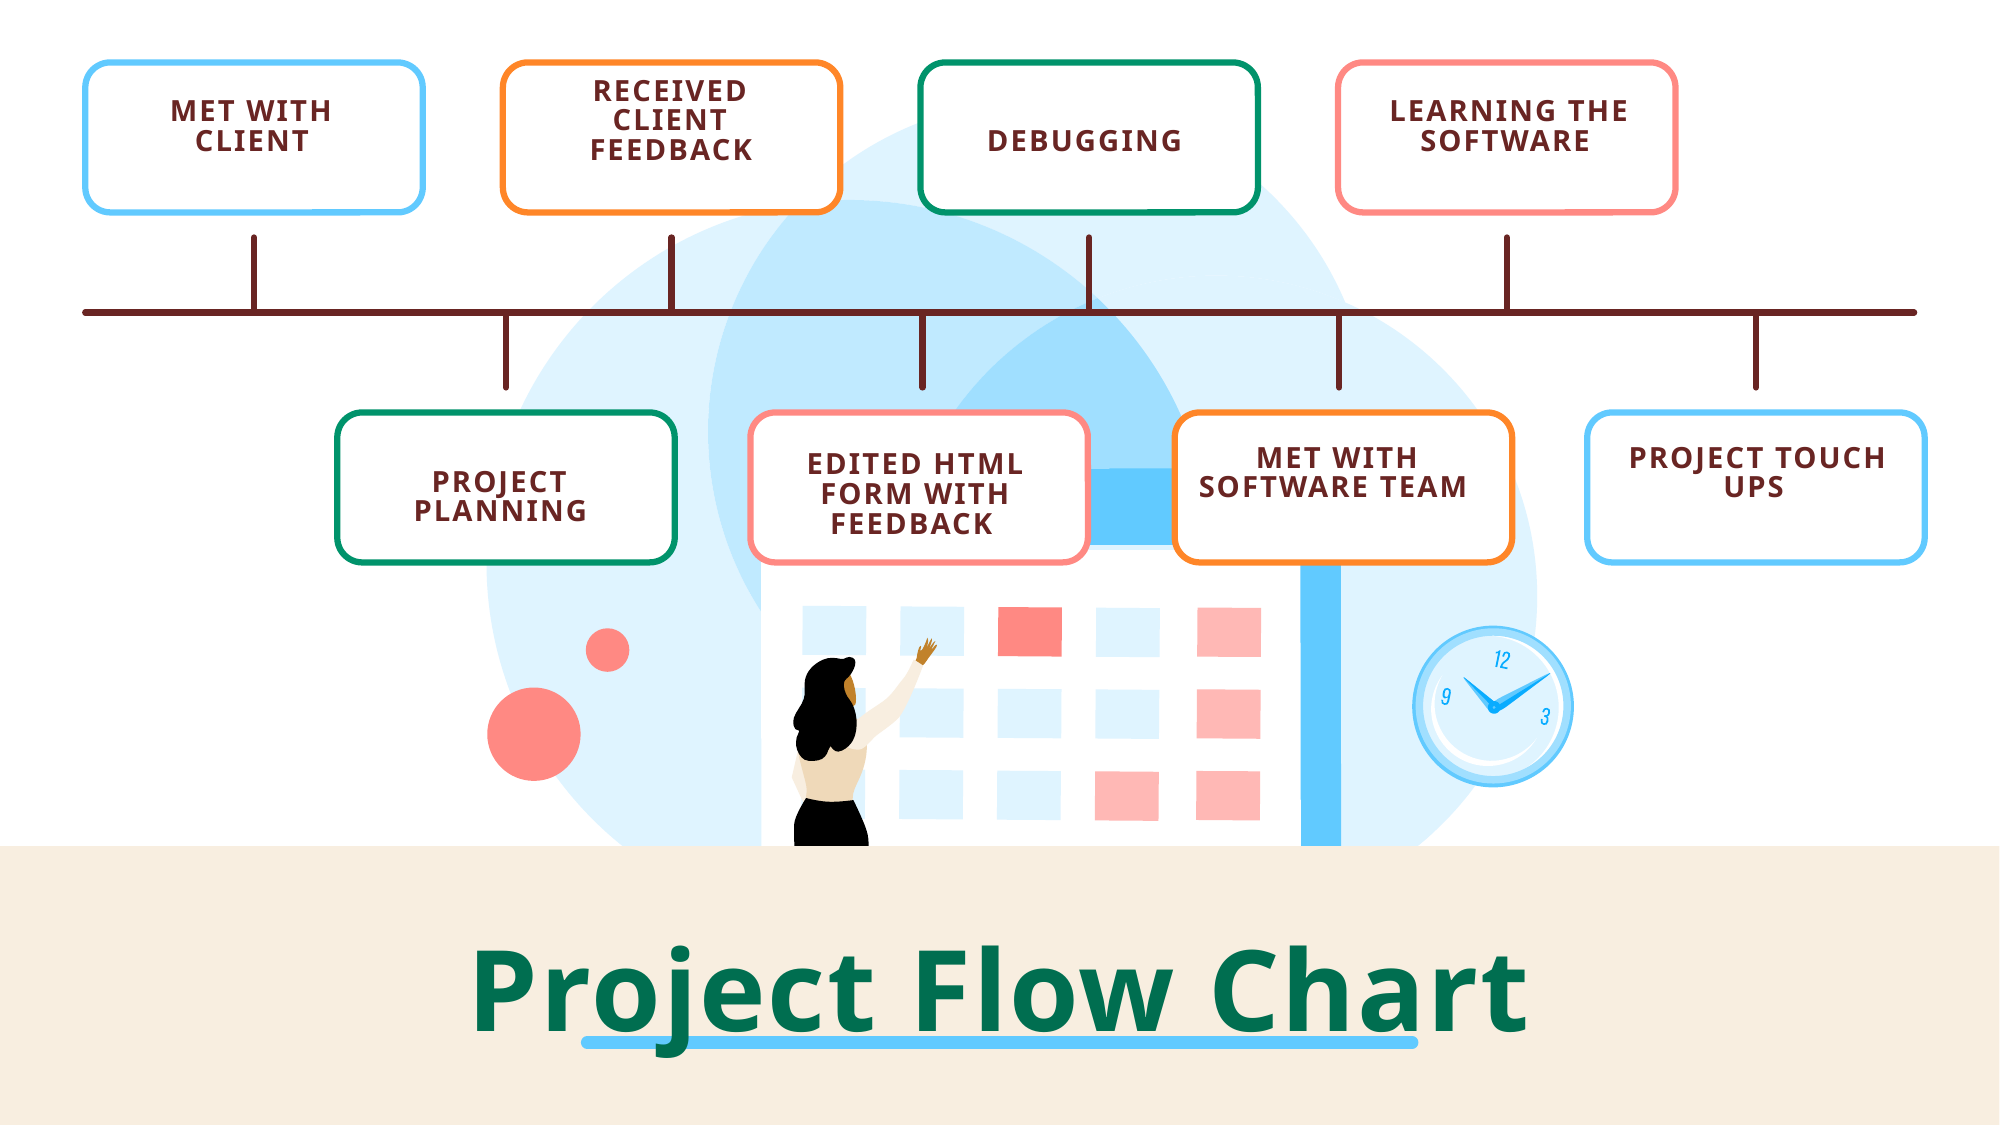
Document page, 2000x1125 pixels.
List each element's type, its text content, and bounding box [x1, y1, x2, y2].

list Debugging [929, 102, 1250, 168]
list Met with client [91, 102, 413, 168]
list Met with software team [1177, 438, 1499, 514]
list Edited HTML Form with feedback [755, 419, 1077, 551]
list Received client feedback [510, 91, 832, 177]
list Project touch ups [1598, 428, 1919, 514]
title Project Flow Chart [99, 920, 1900, 1075]
list Learning the software [1349, 86, 1671, 168]
list Project Planning [340, 452, 661, 538]
